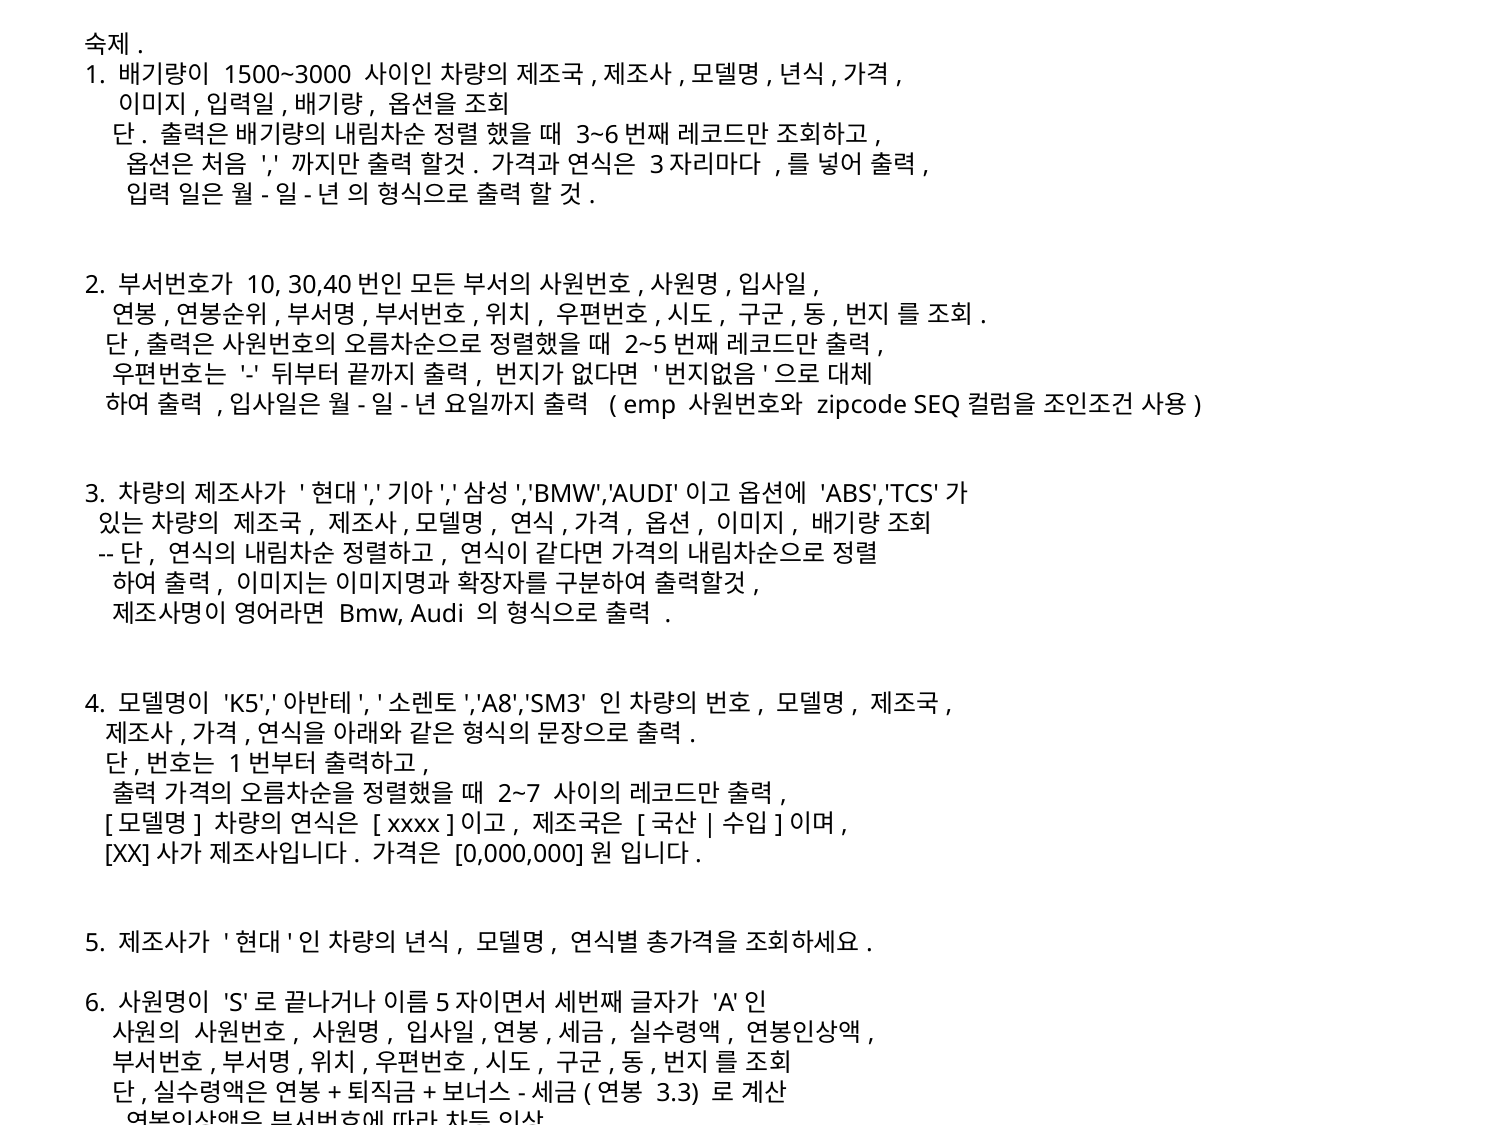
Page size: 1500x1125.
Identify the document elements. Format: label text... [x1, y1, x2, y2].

text_box 숙제. 1. 배기량이 1500~3000 사이인 차량의 제조국,제조사,모델명,년식,가격, 이미지,입력일,배기량, 옵션을 조회 단. 출력은 배기량의 내림차순 정렬 했을 때 3~6번째 레코드만 조회하고, 옵션은 처음 ',' 까지만 출력 할것. 가격과 연식은 3자리마다 ,를 넣어 출력, 입력 일은 월-일-년 의 형식으로 출력 할 것. 2. 부서번호가 10, 30,40번인 모든 부서의 사원번호,사원명,입사일, 연봉,연봉순위,부서명,부서번호,위치, 우편번호,시도, 구군,동,번지 를 조회. 단,출력은 사원번호의 오름차순으로 정렬했을 때 2~5번째 레코드만 출력, 우편번호는 '-' 뒤부터 끝까지 출력, 번지가 없다면 '번지없음'으로 대체 하여 출력 ,입사일은 월-일-년 요일까지 출력 ( emp 사원번호와 zipcode SEQ컬럼을 조인조건 사용) 3. 차량의 제조사가 '현대','기아','삼성','BMW','AUDI'이고 옵션에 'ABS','TCS'가 있는 차량의 제조국, 제조사,모델명, 연식,가격, 옵션, 이미지, 배기량 조회 --단, 연식의 내림차순 정렬하고, 연식이 같다면 가격의 내림차순으로 정렬 하여 출력, 이미지는 이미지명과 확장자를 구분하여 출력할것, 제조사명이 영어라면 Bmw, Audi 의 형식으로 출력 . 4. 모델명이 'K5','아반테', '소렌토','A8','SM3' 인 차량의 번호, 모델명, 제조국, 제조사,가격,연식을 아래와 같은 형식의 문장으로 출력. 단,번호는 1번부터 출력하고, 출력 가격의 오름차순을 정렬했을 때 2~7 사이의 레코드만 출력, [모델명] 차량의 연식은 [ xxxx ]이고, 제조국은 [국산|수입]이며, [XX]사가 제조사입니다. 가격은 [0,000,000]원 입니다. 5. 제조사가 '현대'인 차량의 년식, 모델명, 연식별 총가격을 조회하세요. 6. 사원명이 'S'로 끝나거나 이름5자이면서 세번째 글자가 'A'인 사원의 사원번호, 사원명, 입사일,연봉,세금, 실수령액, 연봉인상액, 부서번호,부서명,위치,우편번호,시도, 구군,동,번지 를 조회 단,실수령액은 연봉+퇴직금+보너스-세금(연봉 3.3) 로 계산 연봉인상액은 부서번호에 따라 차등 인상 10- 년봉 7%, 20- 년봉 4%, 30- 년봉+보너스 10%, 그외 3%로 계산하여 3자리마다 ,를 넣어 출력. 모든 영어는 소문자로 출력. [70, 21, 1258, 1125]
